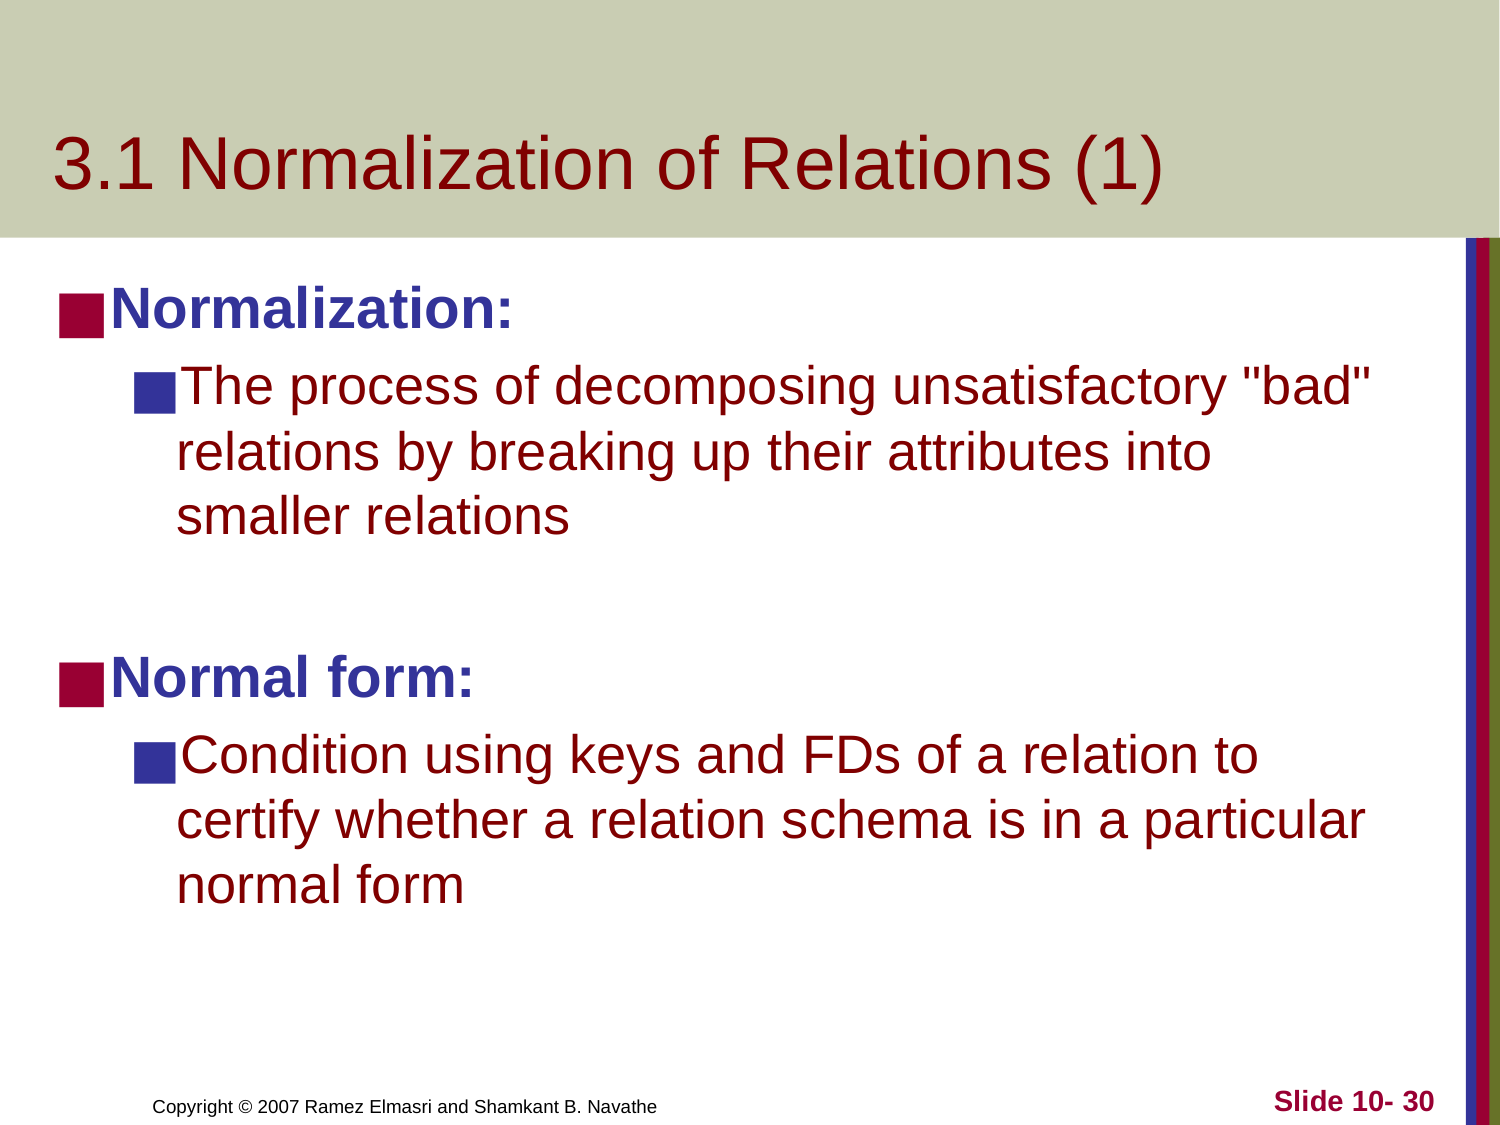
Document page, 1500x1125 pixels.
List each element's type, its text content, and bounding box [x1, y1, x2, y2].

list Normalization: The process of decomposing unsatisfactory "bad" relations by breaking up their attributes into smaller relations Normal form: Condition using keys and FDs of a relation to certify whether a relation schema is in a particular normal form [39, 262, 1400, 1013]
text_box Slide 10- ‹#› [1137, 1049, 1450, 1125]
title 3.1 Normalization of Relations (1) [37, 49, 1317, 213]
